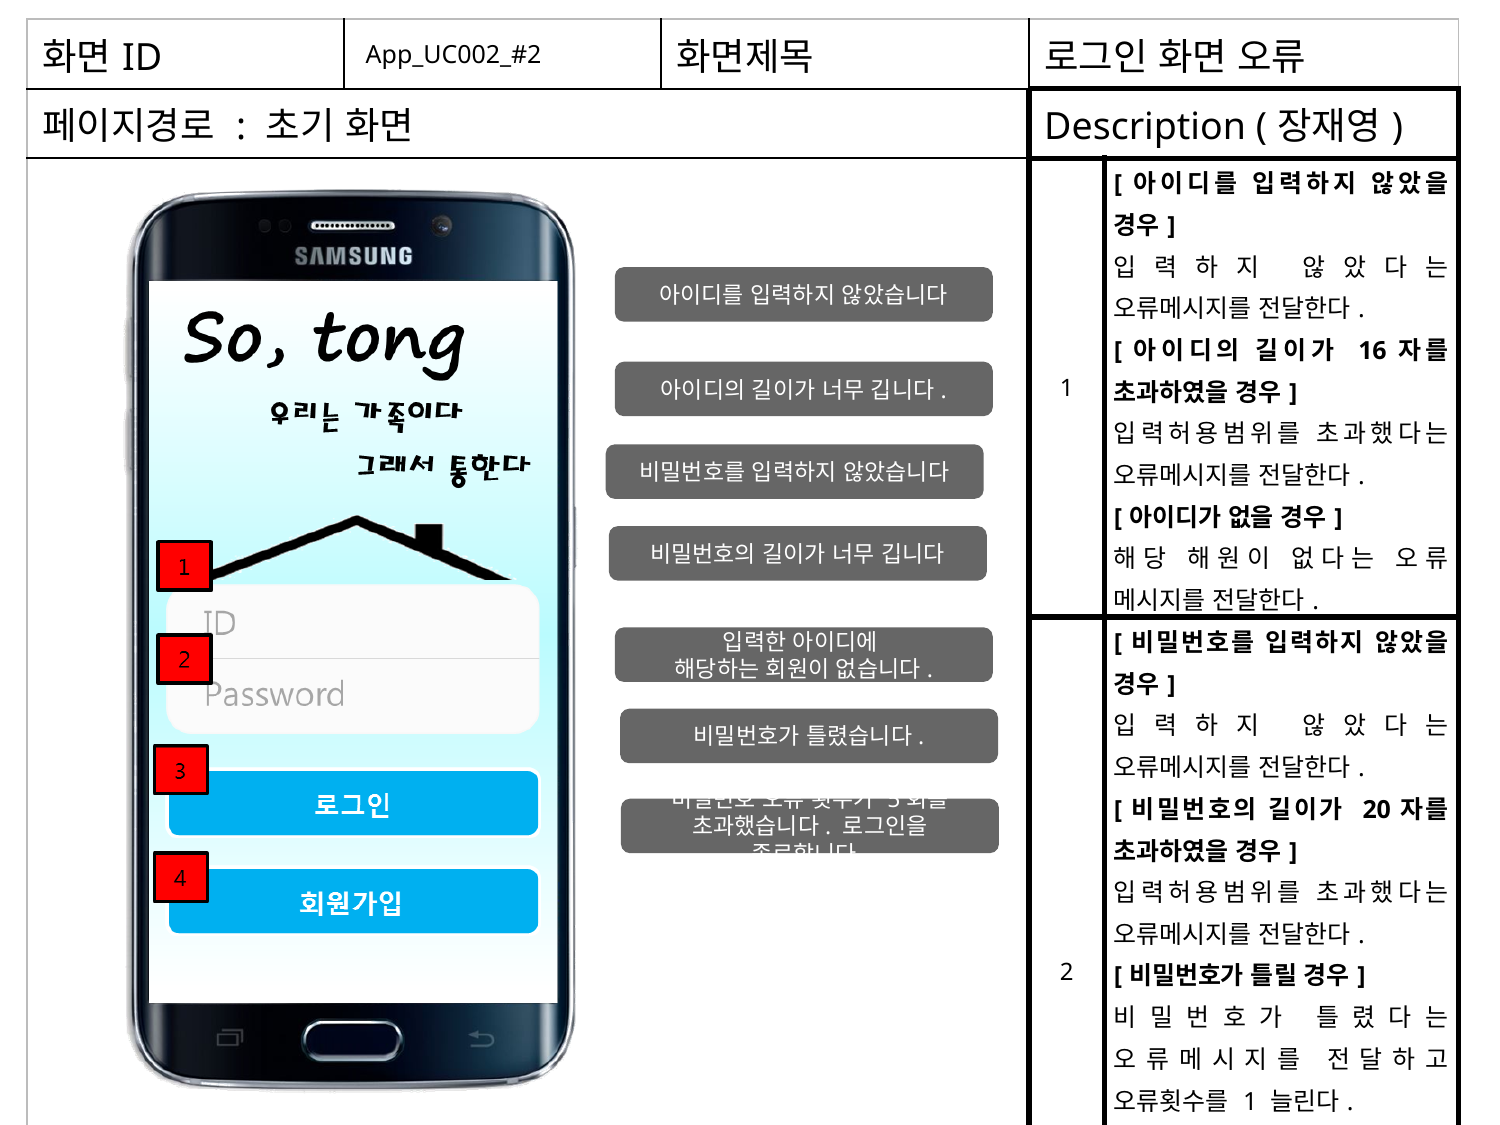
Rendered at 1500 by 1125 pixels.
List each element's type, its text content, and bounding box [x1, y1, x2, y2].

table_cell [비밀번호를 입력하지 않았을 경우] 입력하지 않았다는 오류메시지를 전달한다. [비밀번호의 길이가 20자를 초과하였을 경우] 입력허용범위를 초과했다는 오류메시지를 전달한다. [비밀번호가 틀릴 경우] 비밀번호가 틀렸다는 오류메시지를 전달하고 오류횟수를 1 늘린다. [오류 횟수가 5회를 초과했을 경우] 로그인 실패 회수가 5회를 초과했다는 오류메시지를 전달하고 로그인을 취소한다. [1107, 620, 1456, 1125]
text_box 아이디의 길이가 너무 깁니다. [612, 359, 995, 419]
text_box 아이디를 입력하지 않았습니다 [612, 265, 995, 324]
table_cell 2 [1032, 620, 1102, 1125]
table_header 로그인 화면 오류 [1030, 20, 1458, 86]
table_cell [아이디를 입력하지 않았을 경우] 입력하지 않았다는 오류메시지를 전달한다. [아이디의 길이가 16자를 초과하였을 경우] 입력허용범위를 초과했다는 오류메시지를 전달한다. [아이디가 없을 경우] 해당 해원이 없다는 오류 메시지를 전달한다. [1107, 161, 1456, 614]
text_box 입력한 아이디에 해당하는 회원이 없습니다. [612, 625, 995, 685]
text_box 비밀번호가 틀렸습니다. [617, 706, 1001, 766]
table_header App_UC002_#2 [345, 20, 660, 88]
table_header 화면제목 [662, 20, 1028, 88]
text_box 비밀번호를 입력하지 않았습니다 [603, 442, 986, 501]
table_header 화면ID [28, 20, 343, 88]
text_box 비밀번호의 길이가 너무 깁니다 [606, 523, 989, 583]
picture [109, 148, 585, 1106]
table_cell 페이지경로 : 초기 화면 [28, 90, 1026, 157]
text_box 비밀번호 오류 횟수가 5회를 초과했습니다. 로그인을 종료합니다. [618, 796, 1002, 856]
table_cell Description (장재영) [1032, 91, 1456, 156]
table_cell 1 [1032, 161, 1102, 614]
table_cell [28, 159, 1026, 1125]
